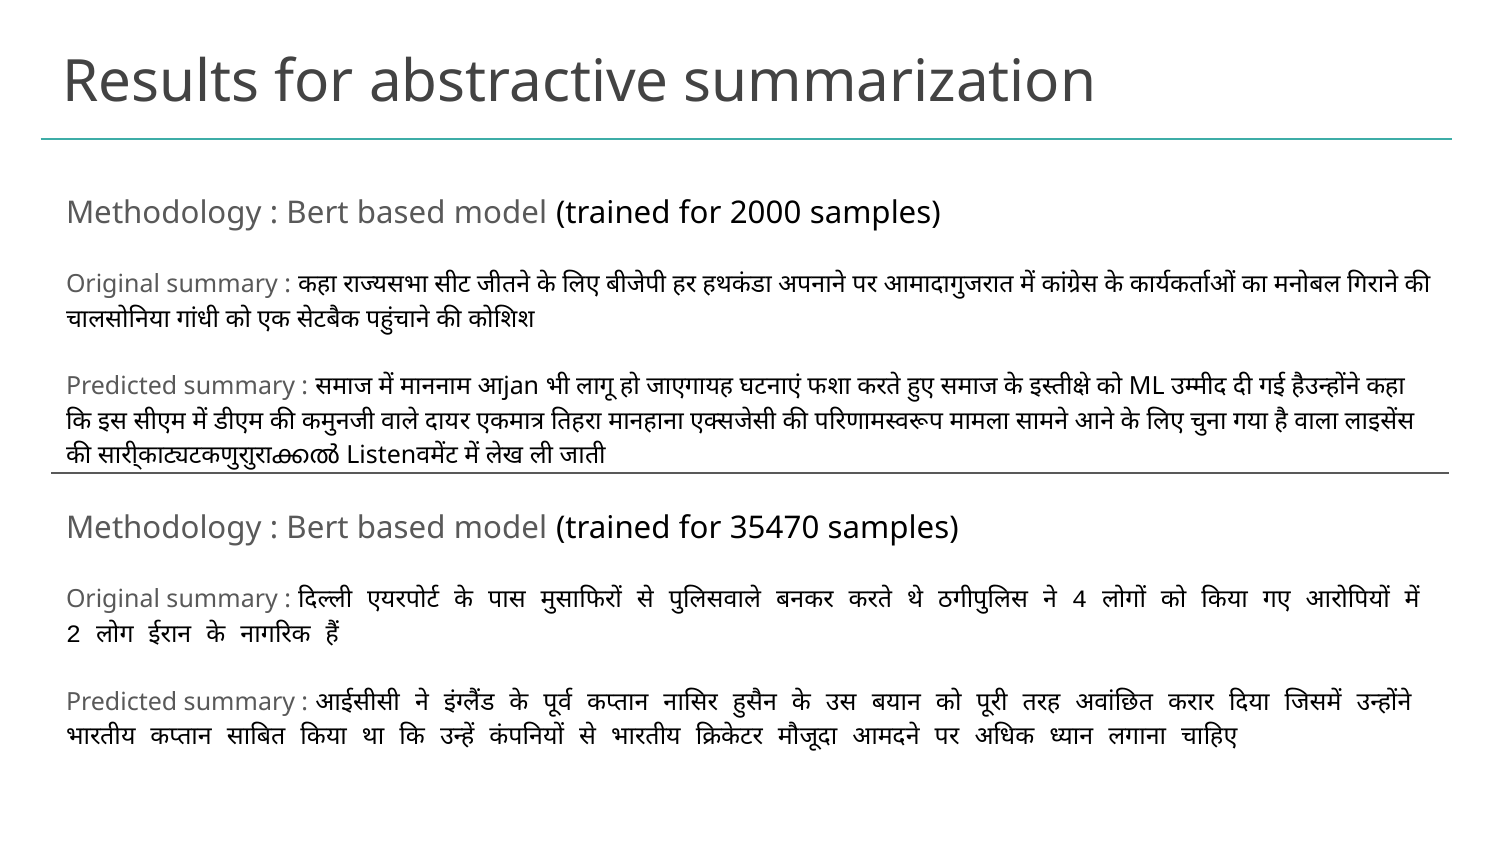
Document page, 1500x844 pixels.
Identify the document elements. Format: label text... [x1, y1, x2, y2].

title Results for abstractive summarization [47, 27, 1446, 122]
list Methodology : Bert based model (trained for 2000 samples) Original summary : कहा राज्यसभा सीट जीतने के लिए बीजेपी हर हथकंडा अपनाने पर आमादागुजरात में कांग्रेस के कार्यकर्ताओं का मनोबल गिराने की चालसोनिया गांधी को एक सेटबैक पहुंचाने की कोशिश Predicted summary : समाज में माननाम आjan भी लागू हो जाएगायह घटनाएं फशा करते हुए समाज के इस्तीक्षे को ML उम्मीद दी गई हैउन्होंने कहा कि इस सीएम में डीएम की कमुनजी वाले दायर एकमात्र तिहरा मानहाना एक्सजेसी की परिणामस्वरूप मामला सामने आने के लिए चुना गया है वाला लाइसेंस की सारी्काट्यटकणुराुराക്കൽ Listenवमेंट में लेख ली जाती Methodology : Bert based model (trained for 35470 samples) Original summary : दिल्ली एयरपोर्ट के पास मुसाफिरों से पुलिसवाले बनकर करते थे ठगीपुलिस ने 4 लोगों को किया गए आरोपियों में 2 लोग ईरान के नागरिक हैं Predicted summary : आईसीसी ने इंग्लैंड के पूर्व कप्तान नासिर हुसैन के उस बयान को पूरी तरह अवांछित करार दिया जिसमें उन्होंने भारतीय कप्तान साबित किया था कि उन्हें कंपनियों से भारतीय क्रिकेटर मौजूदा आमदने पर अधिक ध्यान लगाना चाहिए [51, 480, 1449, 750]
list Methodology : Bert based model (trained for 2000 samples) Original summary : कहा राज्यसभा सीट जीतने के लिए बीजेपी हर हथकंडा अपनाने पर आमादागुजरात में कांग्रेस के कार्यकर्ताओं का मनोबल गिराने की चालसोनिया गांधी को एक सेटबैक पहुंचाने की कोशिश Predicted summary : समाज में माननाम आjan भी लागू हो जाएगायह घटनाएं फशा करते हुए समाज के इस्तीक्षे को ML उम्मीद दी गई हैउन्होंने कहा कि इस सीएम में डीएम की कमुनजी वाले दायर एकमात्र तिहरा मानहाना एक्सजेसी की परिणामस्वरूप मामला सामने आने के लिए चुना गया है वाला लाइसेंस की सारी्काट्यटकणुराुराക്കൽ Listenवमेंट में लेख ली जाती Methodology : Bert based model (trained for 35470 samples) Original summary : दिल्ली एयरपोर्ट के पास मुसाफिरों से पुलिसवाले बनकर करते थे ठगीपुलिस ने 4 लोगों को किया गए आरोपियों में 2 लोग ईरान के नागरिक हैं Predicted summary : आईसीसी ने इंग्लैंड के पूर्व कप्तान नासिर हुसैन के उस बयान को पूरी तरह अवांछित करार दिया जिसमें उन्होंने भारतीय कप्तान साबित किया था कि उन्हें कंपनियों से भारतीय क्रिकेटर मौजूदा आमदने पर अधिक ध्यान लगाना चाहिए [51, 171, 1449, 472]
